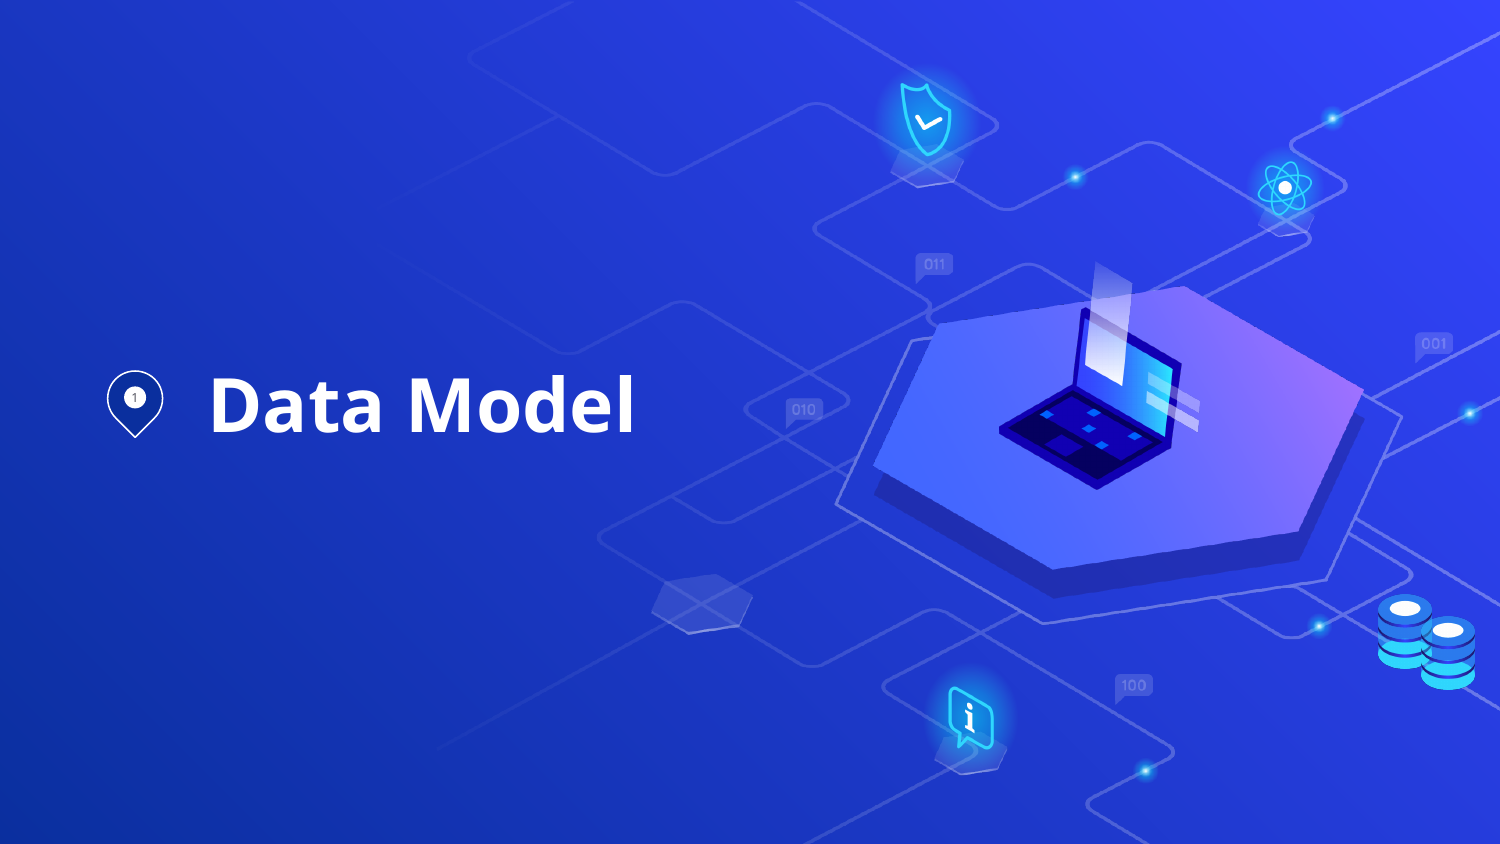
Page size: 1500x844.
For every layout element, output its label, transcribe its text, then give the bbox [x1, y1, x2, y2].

title Data Model [207, 307, 728, 498]
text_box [95, 359, 175, 438]
picture [0, 0, 1500, 844]
